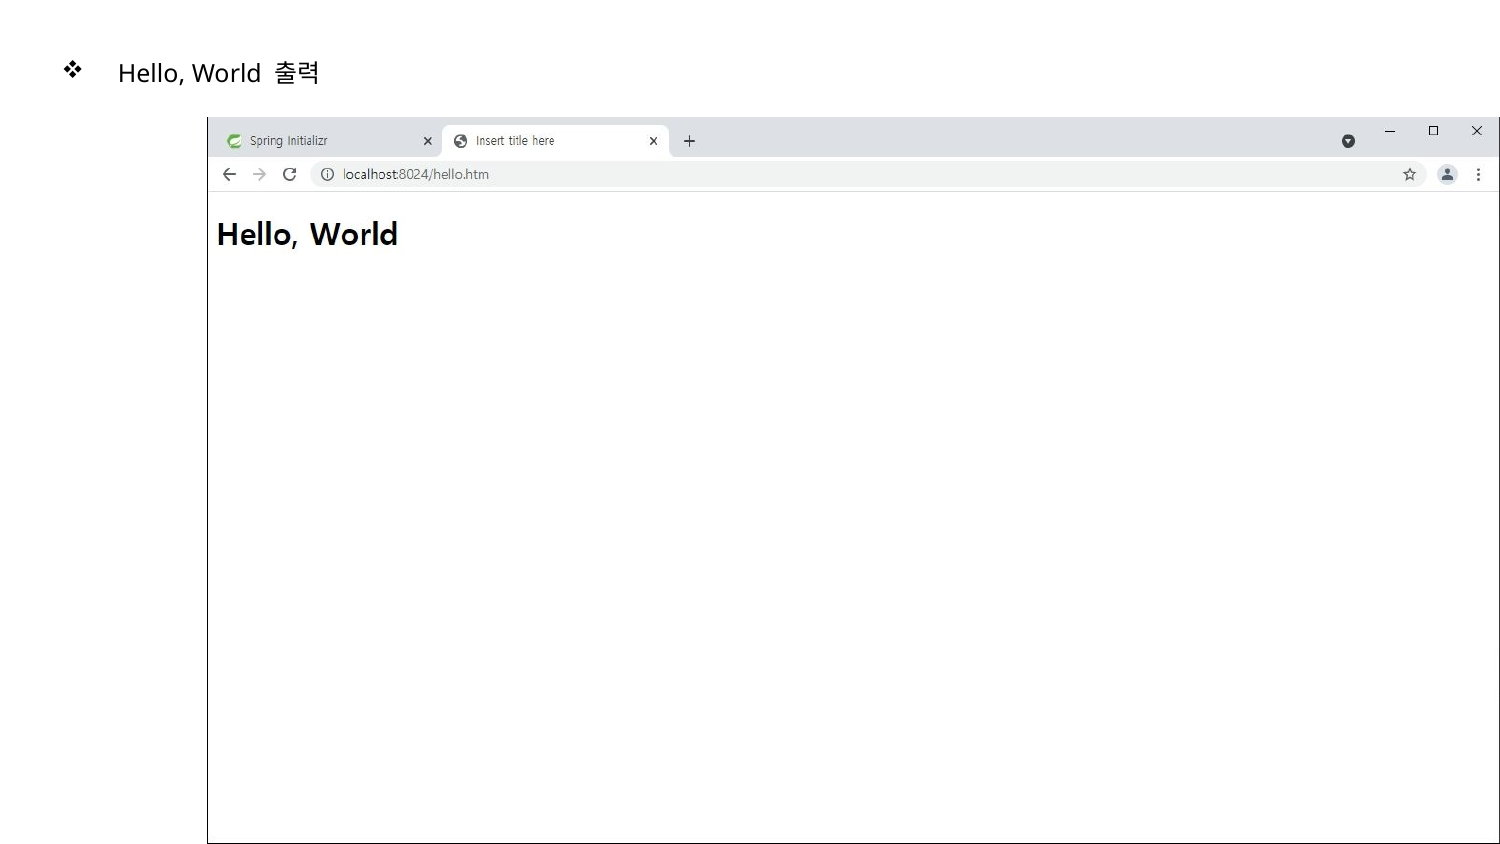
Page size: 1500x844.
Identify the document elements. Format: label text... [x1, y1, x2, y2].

picture [207, 116, 1500, 844]
text_box Hello, World 출력 [46, 35, 1290, 95]
